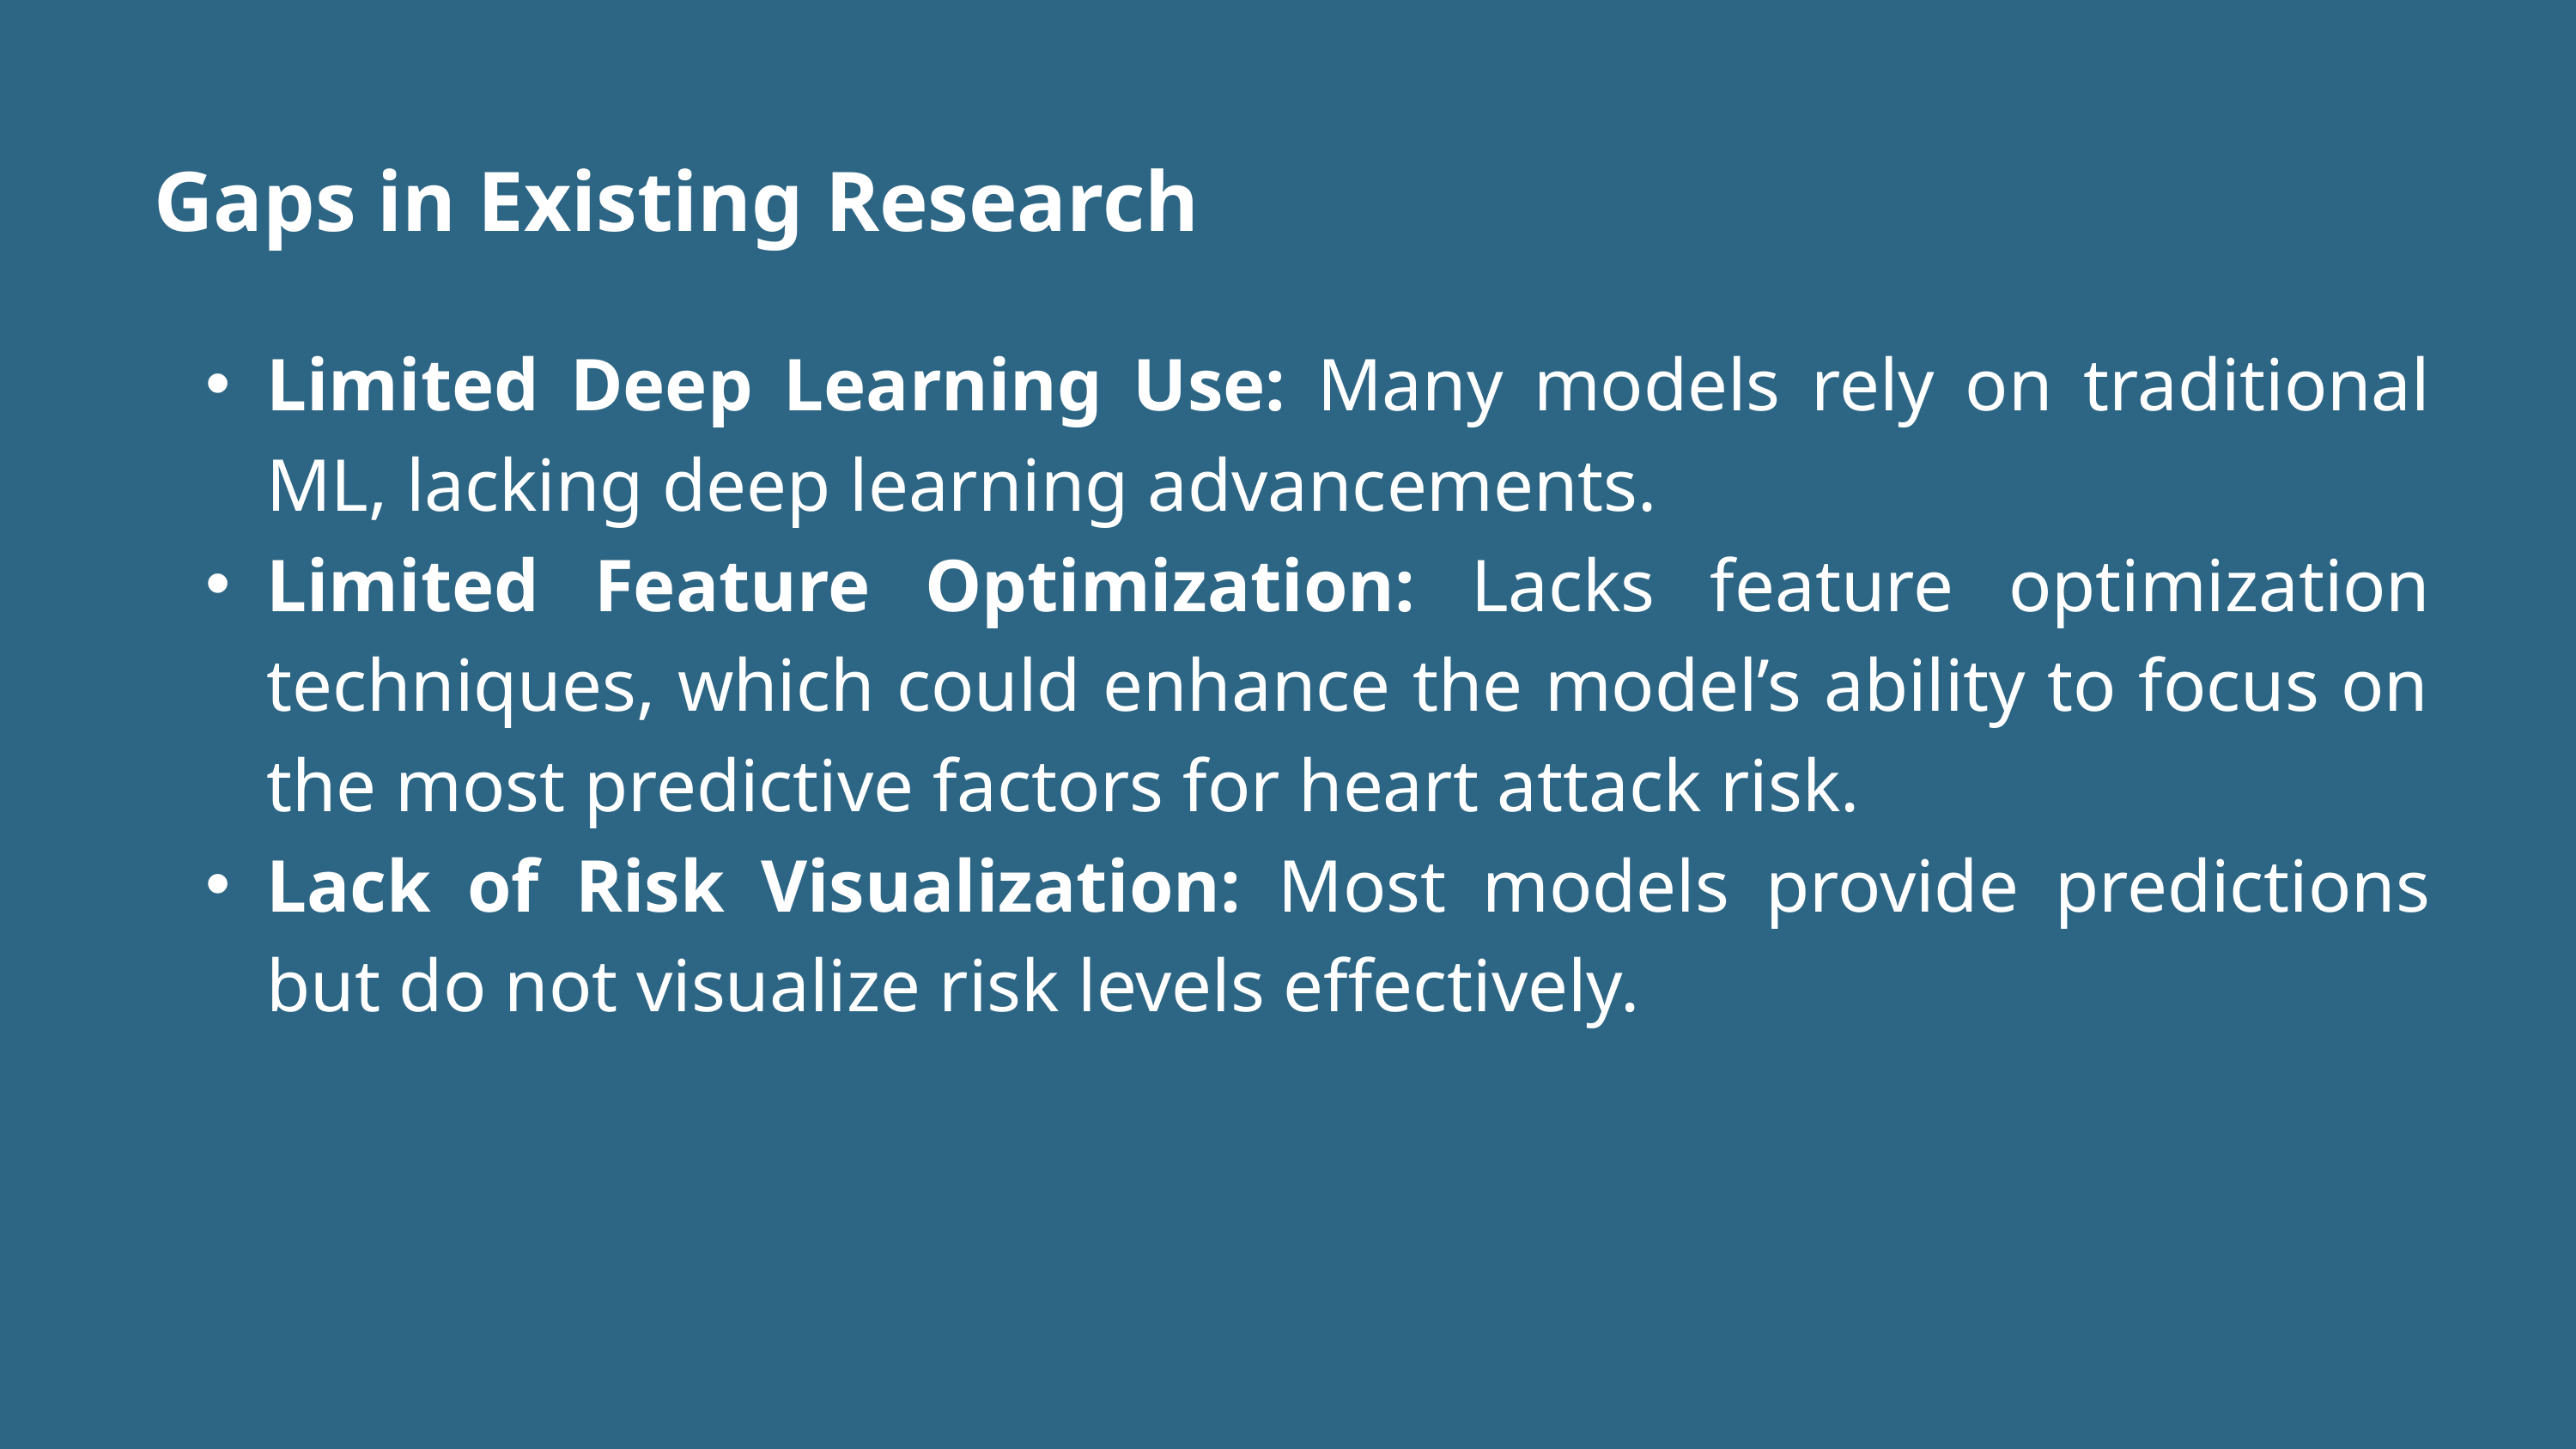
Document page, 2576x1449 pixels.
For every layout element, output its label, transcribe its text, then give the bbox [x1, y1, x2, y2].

text_box Limited Deep Learning Use: Many models rely on traditional ML, lacking deep learning advancements. Limited Feature Optimization: Lacks feature optimization techniques, which could enhance the model’s ability to focus on the most predictive factors for heart attack risk. Lack of Risk Visualization: Most models provide predictions but do not visualize risk levels effectively. [144, 325, 2432, 1127]
text_box Gaps in Existing Research [144, 132, 1209, 248]
